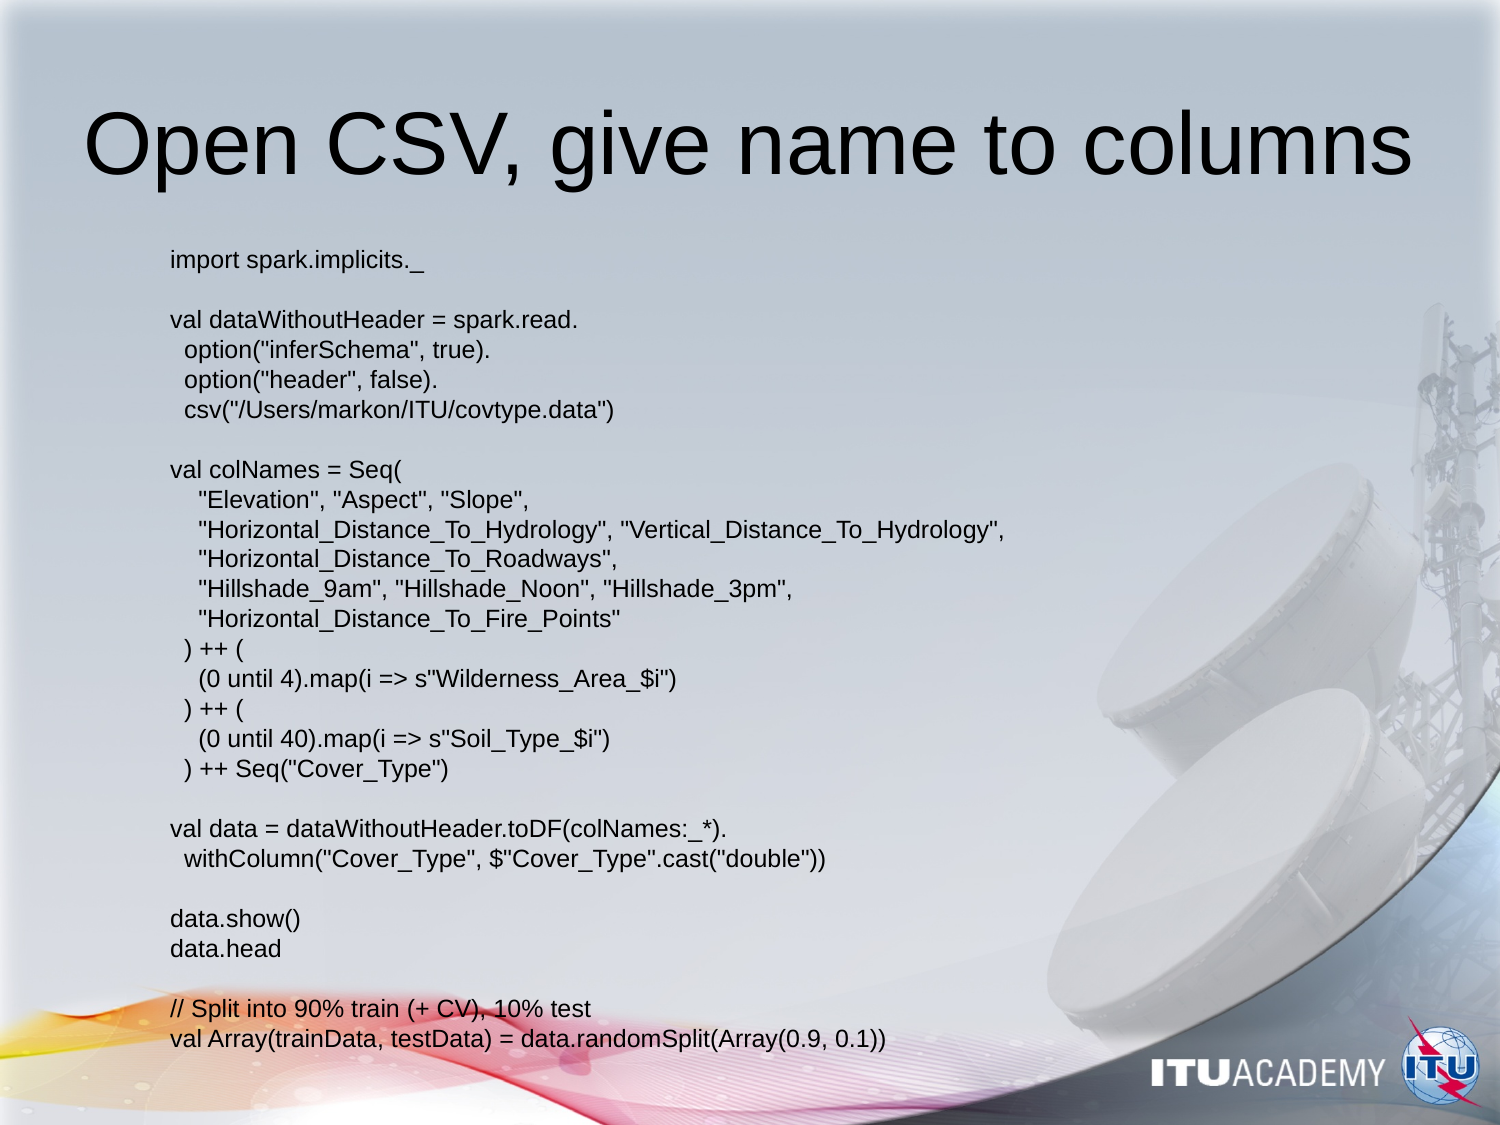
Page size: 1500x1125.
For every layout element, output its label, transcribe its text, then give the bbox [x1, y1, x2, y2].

picture [0, 0, 1500, 1125]
title Open CSV, give name to columns [74, 44, 1426, 234]
text_box import spark.implicits._ val dataWithoutHeader = spark.read. option("inferSchema", true). option("header", false). csv("/Users/markon/ITU/covtype.data") val colNames = Seq( "Elevation", "Aspect", "Slope", "Horizontal_Distance_To_Hydrology", "Vertical_Distance_To_Hydrology", "Horizontal_Distance_To_Roadways", "Hillshade_9am", "Hillshade_Noon", "Hillshade_3pm", "Horizontal_Distance_To_Fire_Points" ) ++ ( (0 until 4).map(i => s"Wilderness_Area_$i") ) ++ ( (0 until 40).map(i => s"Soil_Type_$i") ) ++ Seq("Cover_Type") val data = dataWithoutHeader.toDF(colNames:_*). withColumn("Cover_Type", $"Cover_Type".cast("double")) data.show() data.head // Split into 90% train (+ CV), 10% test val Array(trainData, testData) = data.randomSplit(Array(0.9, 0.1)) [134, 236, 1366, 1060]
